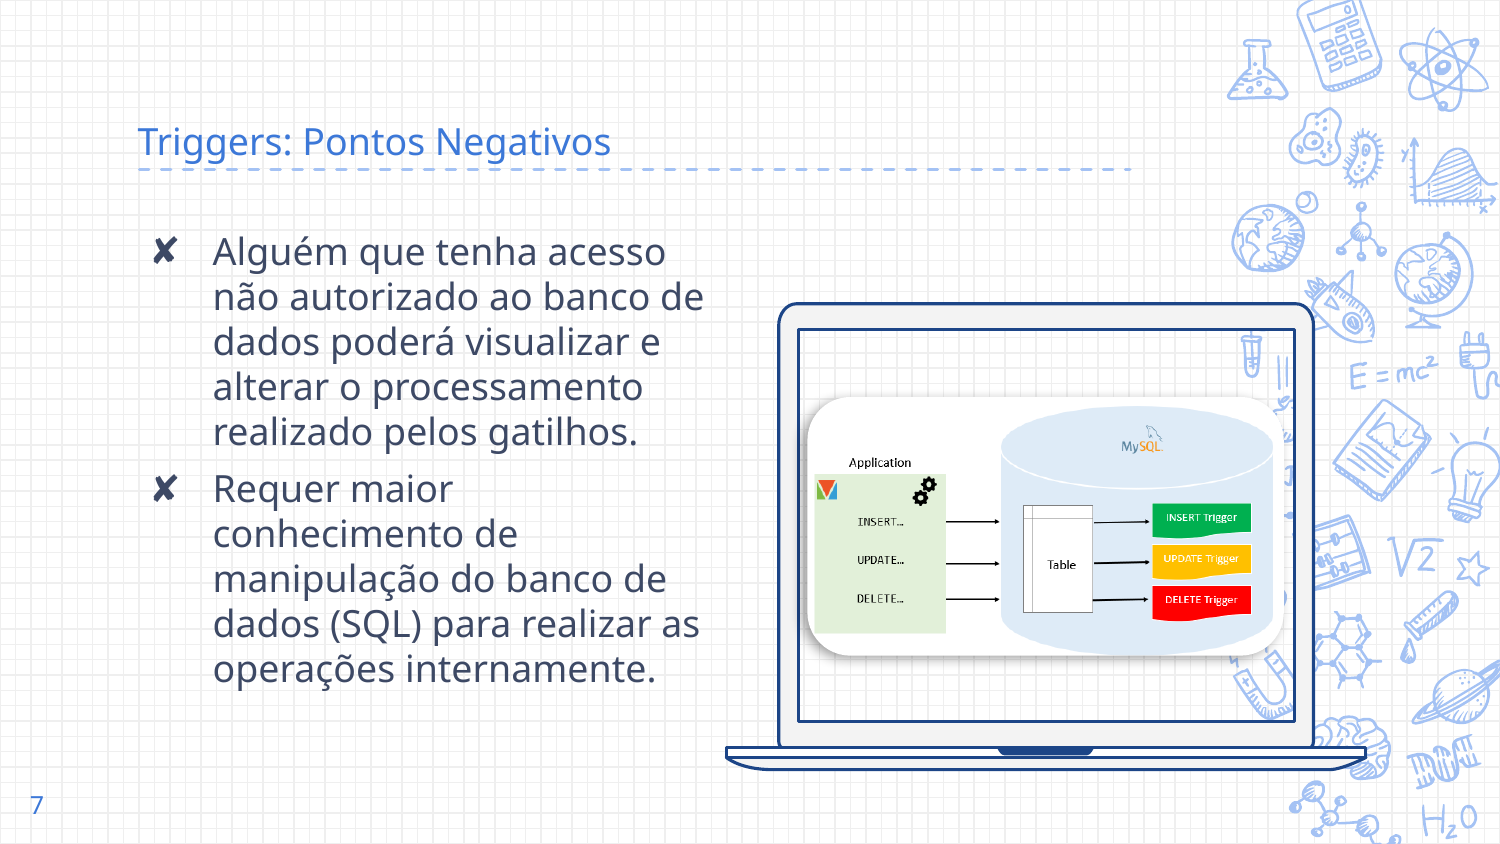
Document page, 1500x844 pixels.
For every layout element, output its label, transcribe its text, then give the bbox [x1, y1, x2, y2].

picture [807, 396, 1285, 656]
list Alguém que tenha acesso não autorizado ao banco de dados poderá visualizar e alterar o processamento realizado pelos gatilhos. Requer maior conhecimento de manipulação do banco de dados (SQL) para realizar as operações internamente. [122, 212, 727, 806]
slide_number 7 [14, 774, 105, 840]
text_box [726, 303, 1367, 770]
title Triggers: Pontos Negativos [122, 36, 1130, 178]
